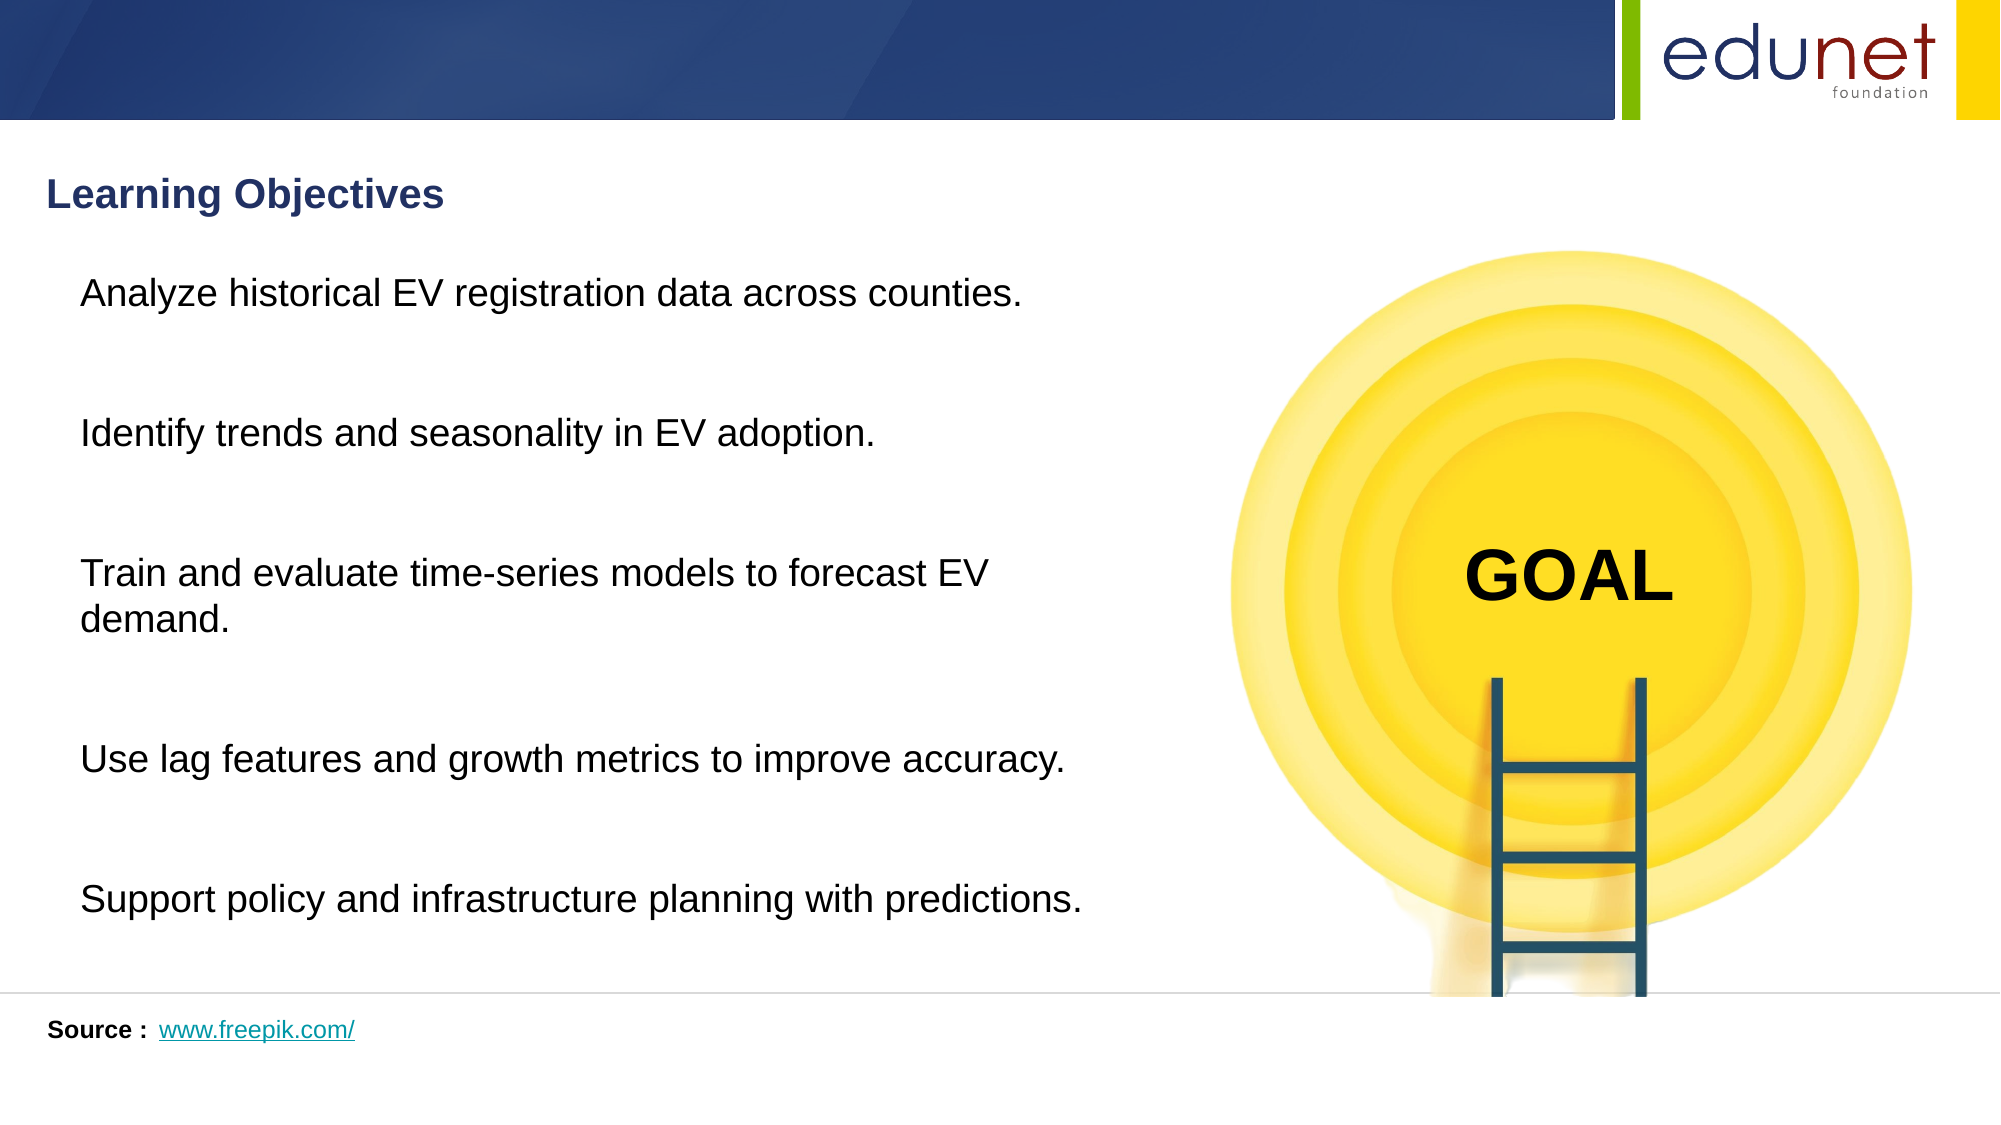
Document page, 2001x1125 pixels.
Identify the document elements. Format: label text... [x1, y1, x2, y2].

picture [1204, 236, 1944, 997]
text_box Analyze historical EV registration data across counties. Identify trends and seasonality in EV adoption. Train and evaluate time-series models to forecast EV demand. Use lag features and growth metrics to improve accuracy. Support policy and infrastructure planning with predictions. [65, 260, 1155, 936]
text_box www.freepik.com/ [144, 1006, 447, 1052]
picture [1652, 12, 1948, 108]
text_box Source : [32, 1006, 144, 1052]
text_box Learning Objectives [31, 159, 467, 225]
